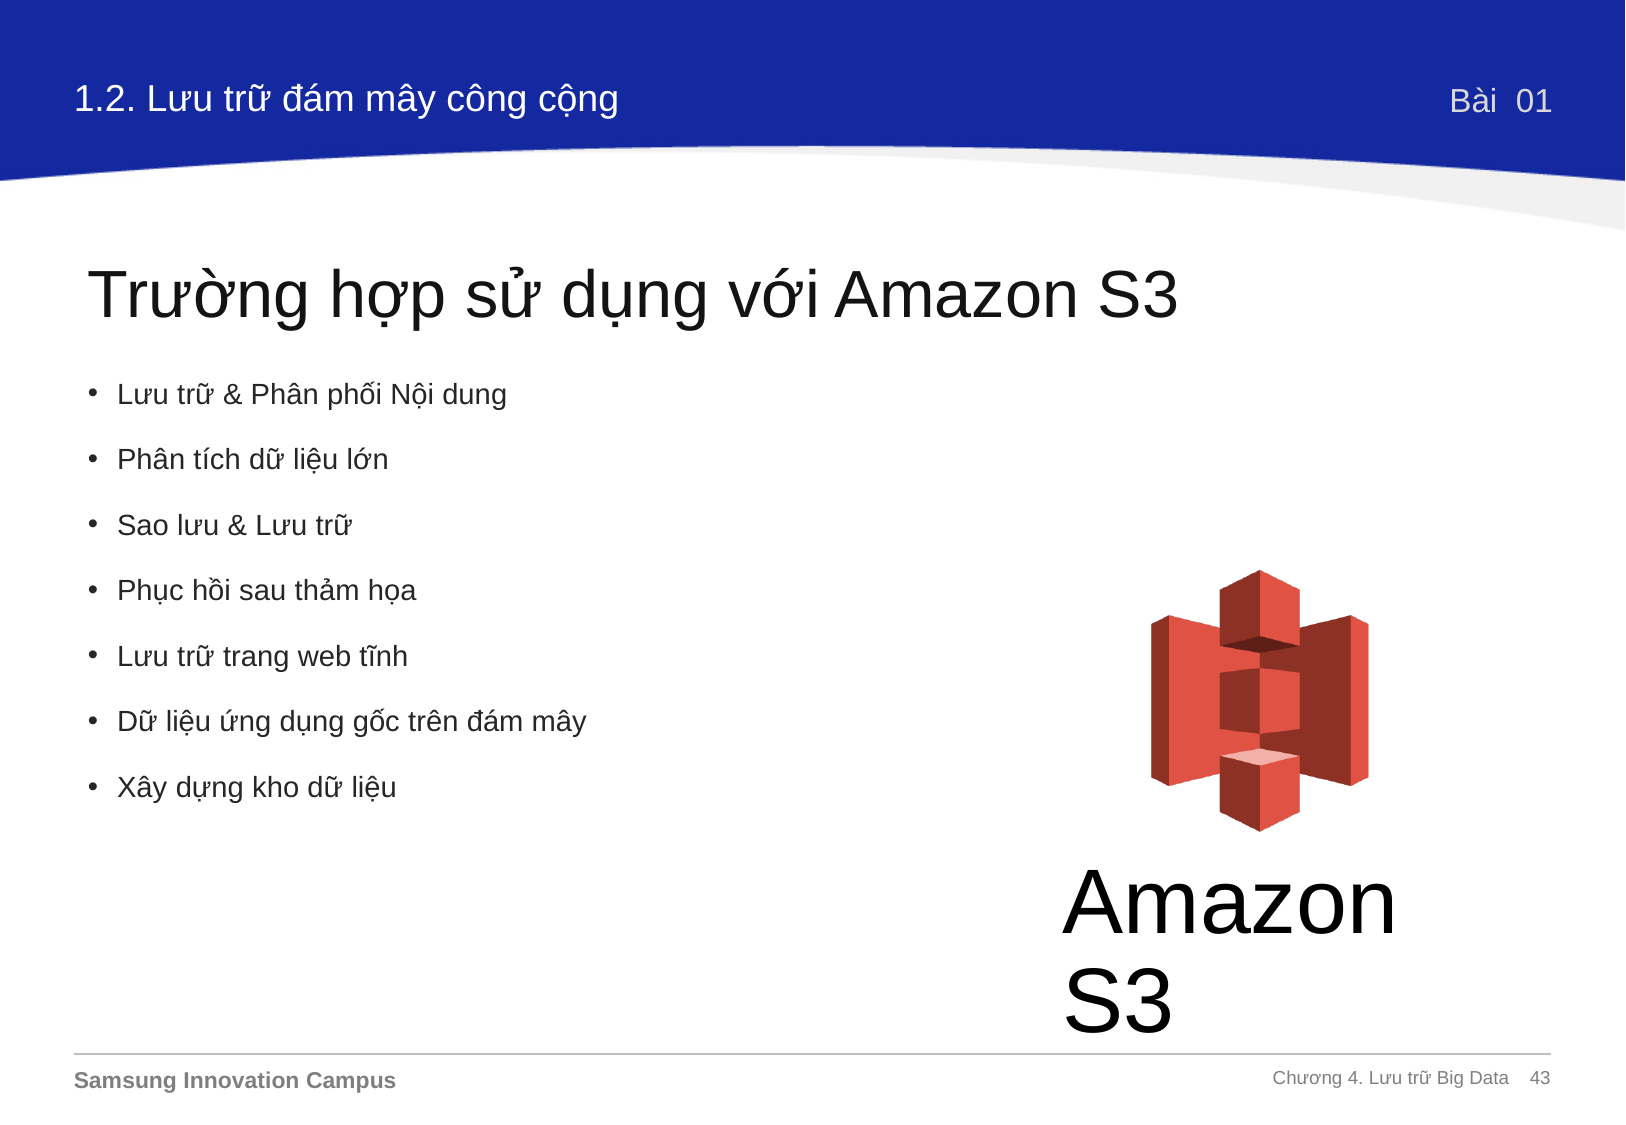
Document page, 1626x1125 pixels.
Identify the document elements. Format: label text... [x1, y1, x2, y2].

list Lưu trữ & Phân phối Nội dung Phân tích dữ liệu lớn Sao lưu & Lưu trữ Phục hồi sau thảm họa Lưu trữ trang web tĩnh Dữ liệu ứng dụng gốc trên đám mây Xây dựng kho dữ liệu [87, 365, 1012, 809]
list Trường hợp sử dụng với Amazon S3 [87, 249, 1531, 331]
list 1.2. Lưu trữ đám mây công cộng [73, 73, 980, 119]
picture [0, 0, 1625, 1125]
list Bài 01 [1423, 79, 1554, 120]
text_box Amazon S3 [1047, 847, 1531, 1001]
